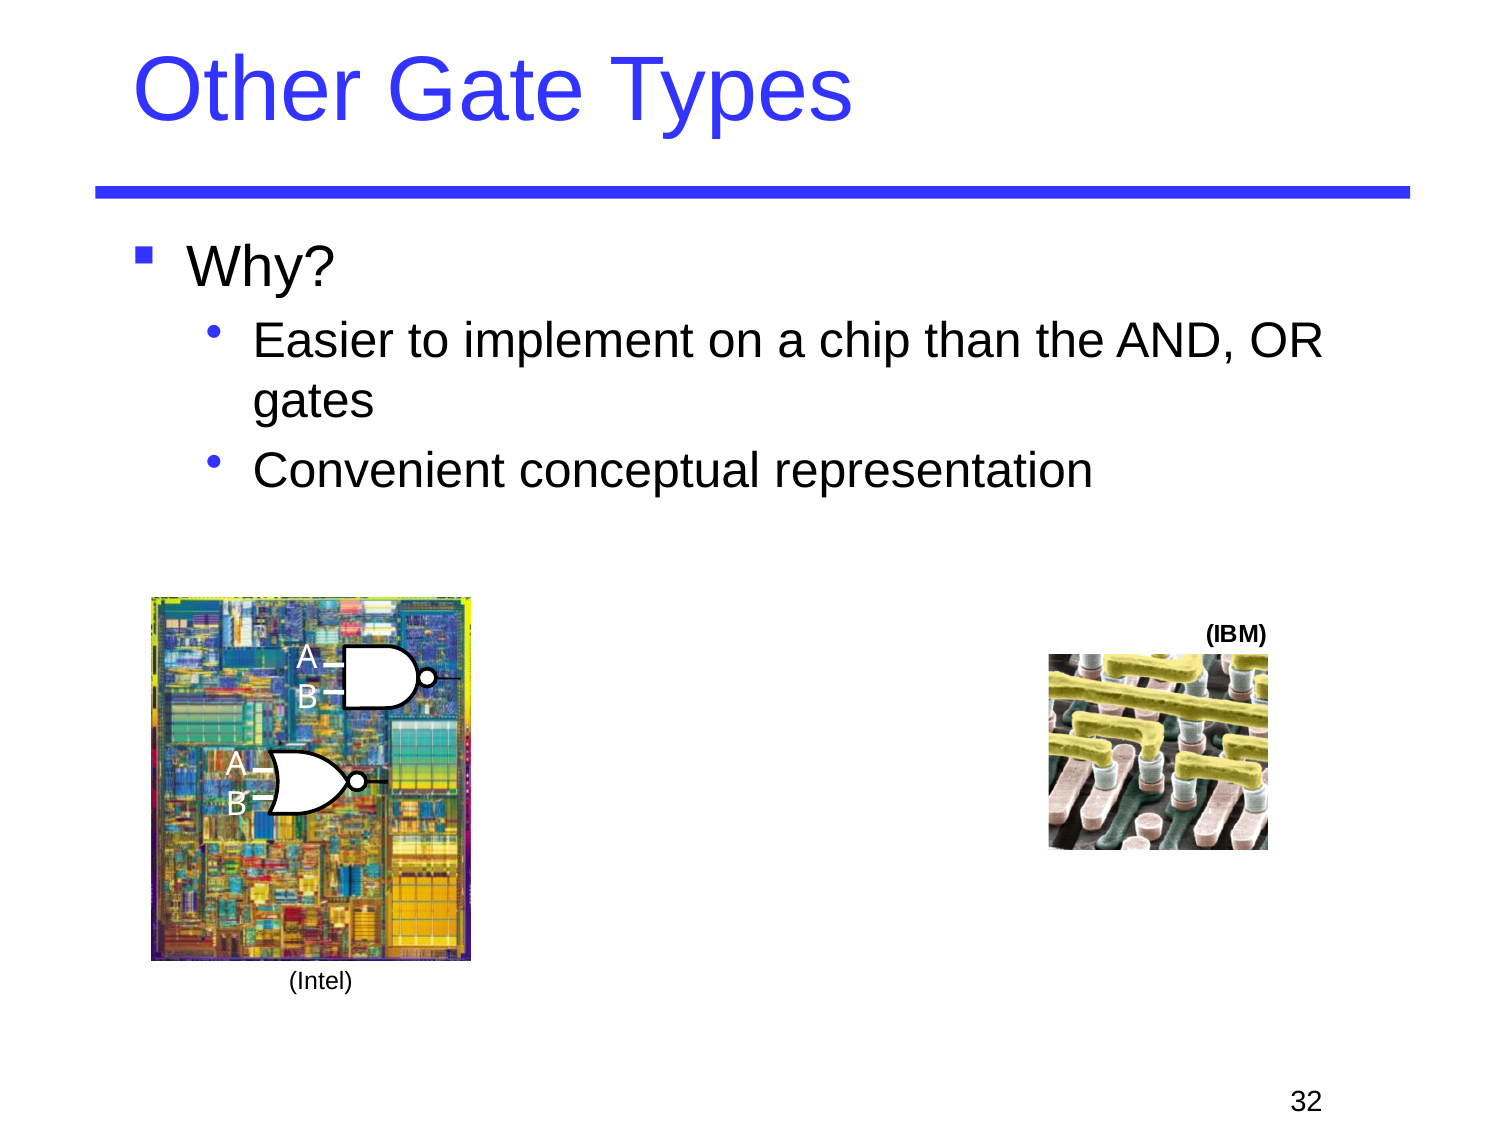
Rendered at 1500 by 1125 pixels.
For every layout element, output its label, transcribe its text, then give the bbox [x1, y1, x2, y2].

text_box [151, 597, 471, 1003]
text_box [210, 734, 389, 831]
title Other Gate Types [117, 0, 1393, 168]
list Why? Easier to implement on a chip than the AND, OR gates Convenient conceptual representation [115, 220, 1391, 973]
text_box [343, 645, 461, 709]
picture [1042, 604, 1364, 877]
